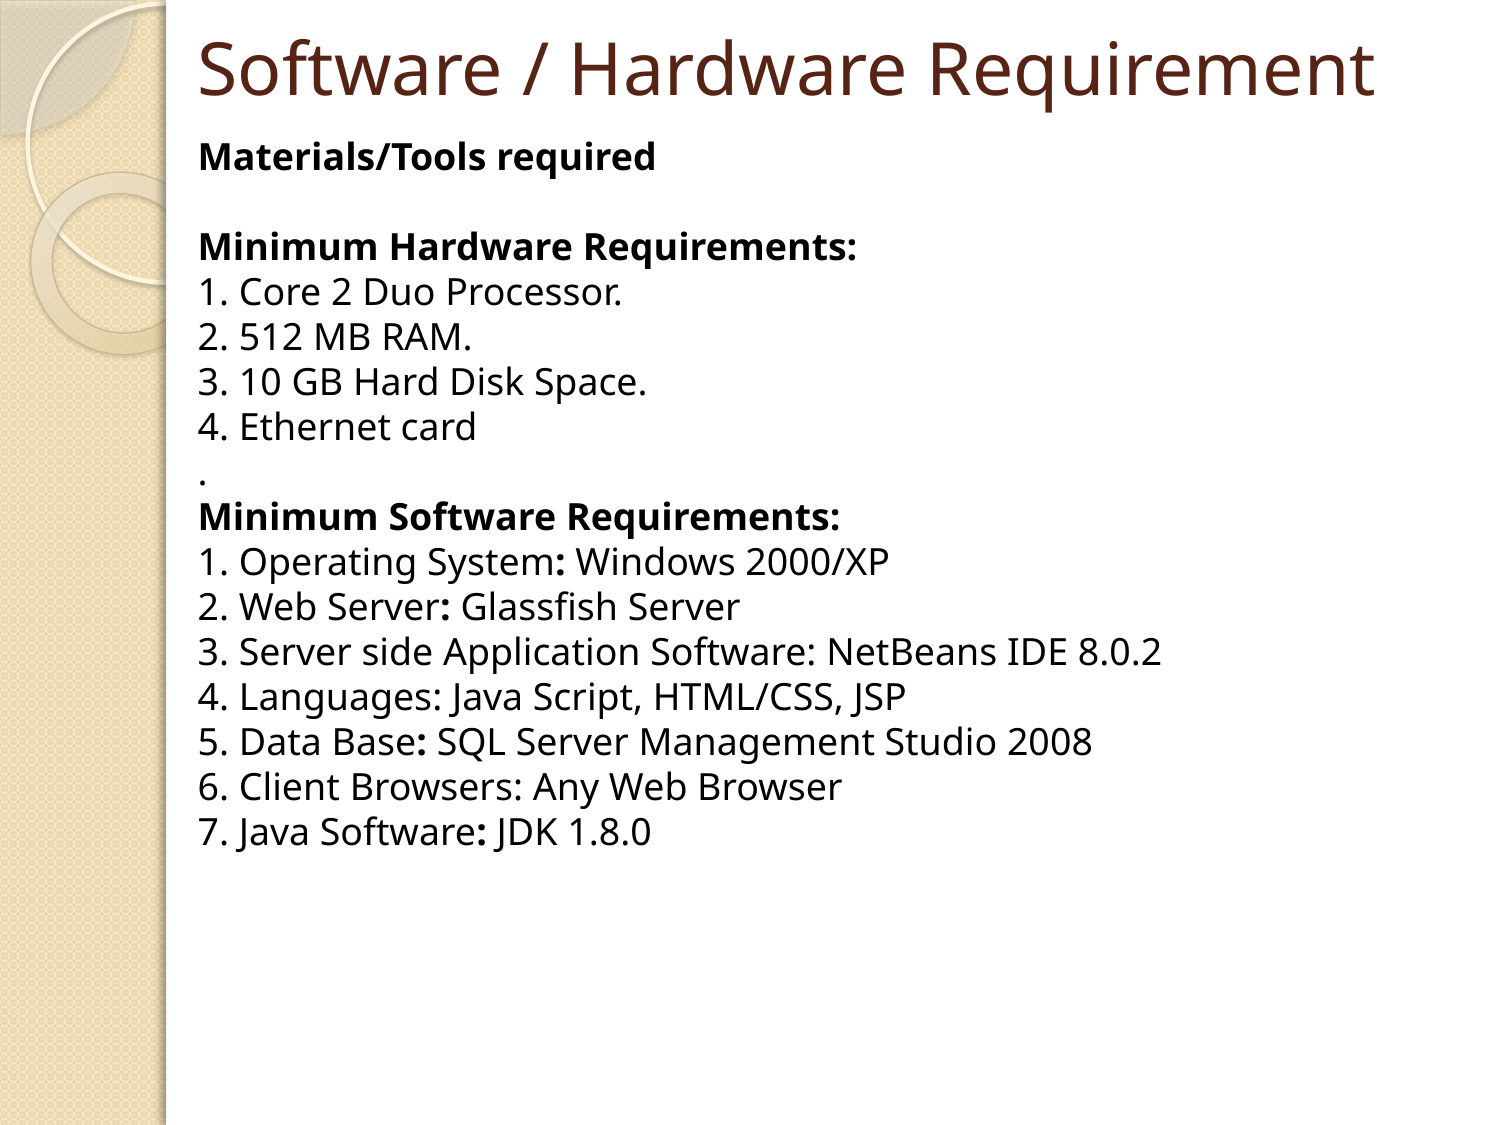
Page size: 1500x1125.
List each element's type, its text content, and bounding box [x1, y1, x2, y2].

title Software / Hardware Requirement [183, 0, 1413, 125]
text_box Materials/Tools required Minimum Hardware Requirements: 1. Core 2 Duo Processor. 2. 512 MB RAM. 3. 10 GB Hard Disk Space. 4. Ethernet card . Minimum Software Requirements: 1. Operating System: Windows 2000/XP 2. Web Server: Glassfish Server 3. Server side Application Software: NetBeans IDE 8.0.2 4. Languages: Java Script, HTML/CSS, JSP 5. Data Base: SQL Server Management Studio 2008 6. Client Browsers: Any Web Browser 7. Java Software: JDK 1.8.0 [182, 125, 1471, 906]
